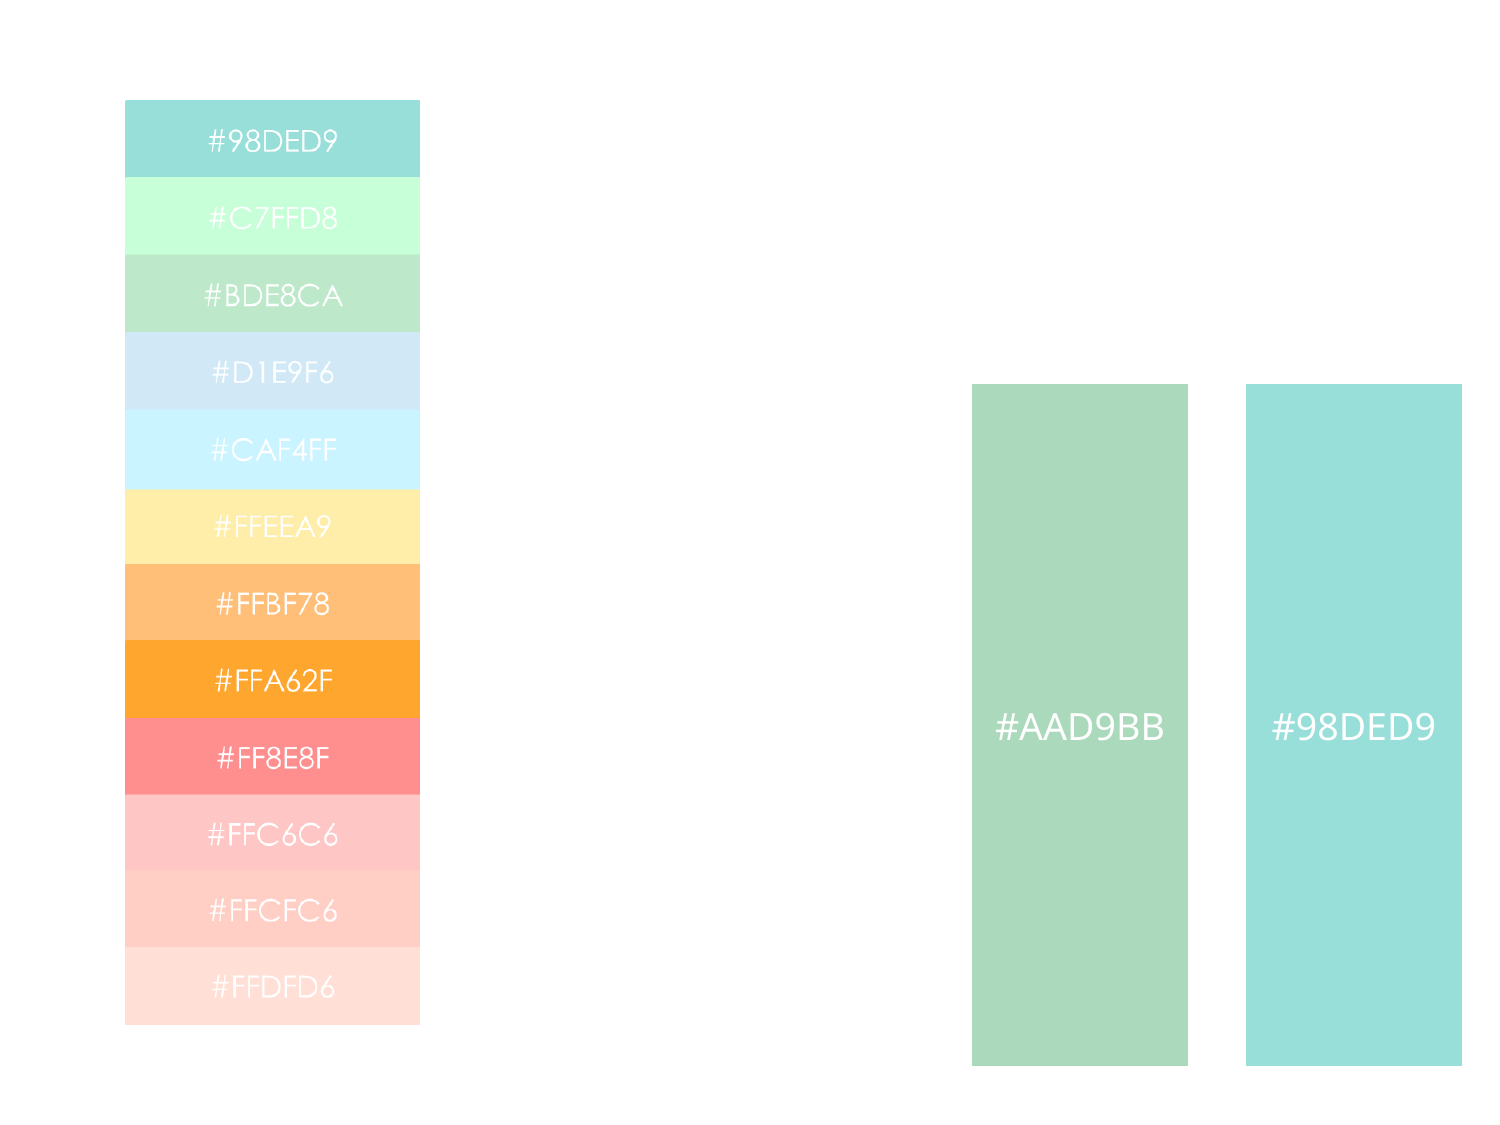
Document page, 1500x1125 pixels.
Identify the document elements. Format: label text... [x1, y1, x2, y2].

picture [124, 99, 421, 1025]
text_box #AAD9BB [972, 384, 1188, 1066]
text_box #98DED9 [1246, 384, 1462, 1066]
